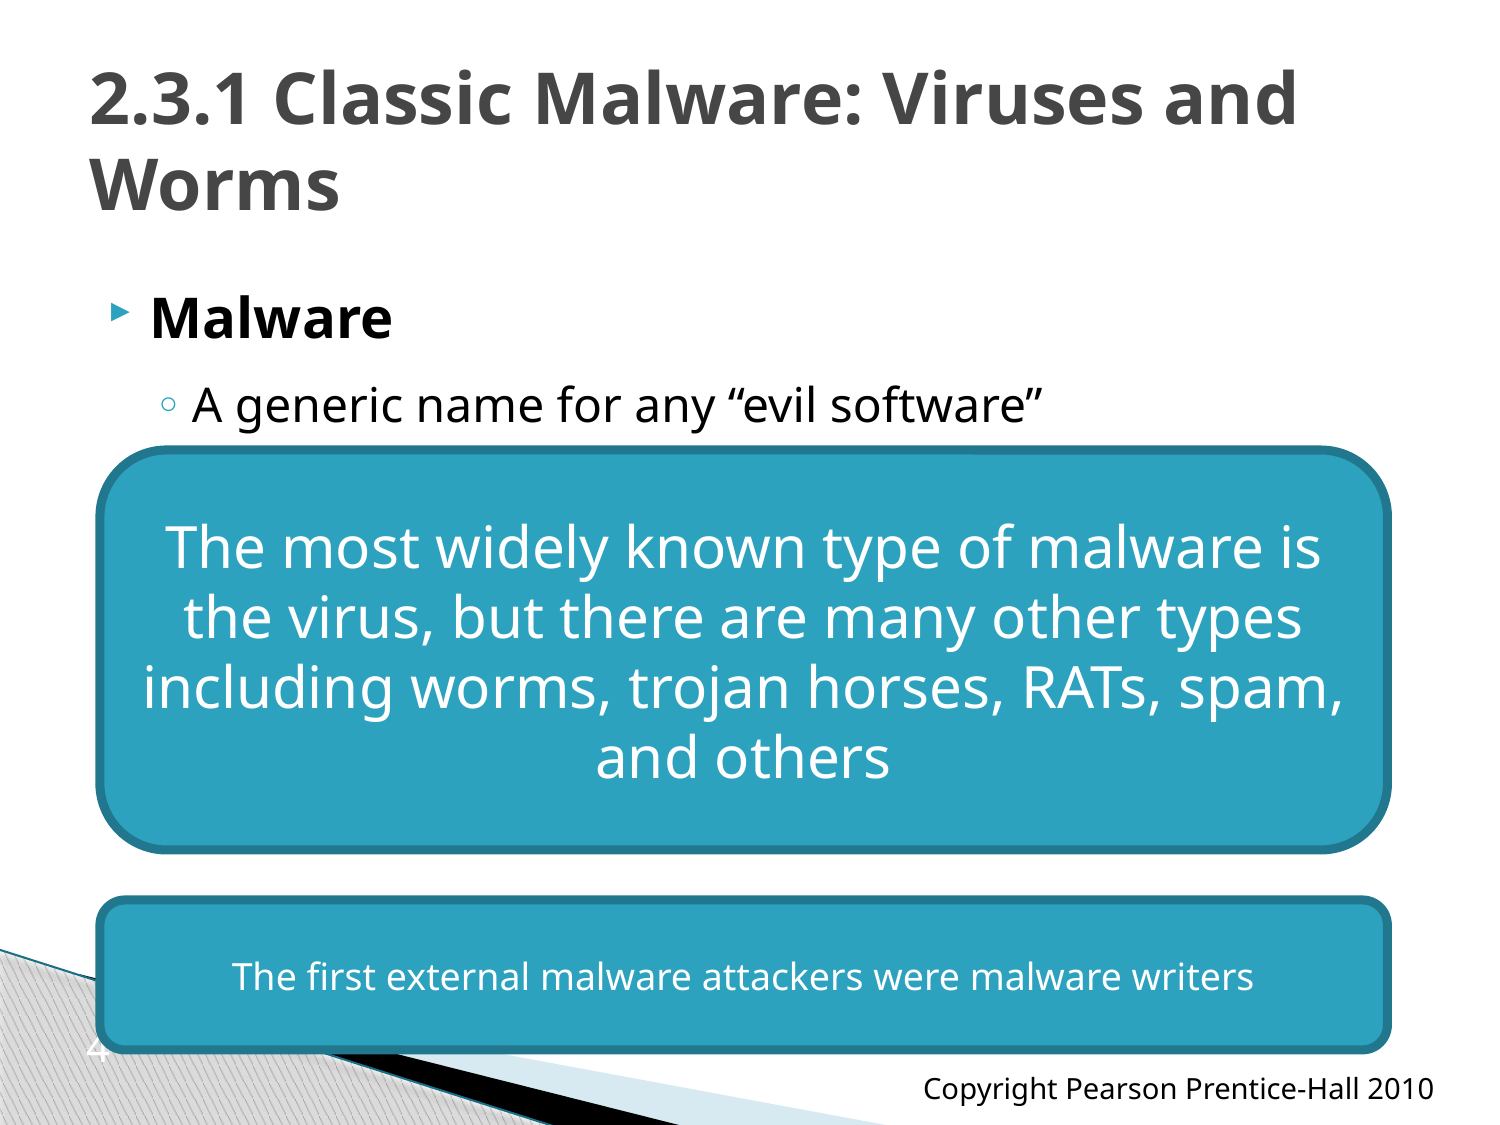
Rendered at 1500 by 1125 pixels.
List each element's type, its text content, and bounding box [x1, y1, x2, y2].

list Malware A generic name for any “evil software” [74, 274, 1426, 986]
text_box The most widely known type of malware is the virus, but there are many other types including worms, trojan horses, RATs, spam, and others [95, 445, 1392, 855]
footer Copyright Pearson Prentice-Hall 2010 [737, 1052, 1450, 1113]
title 2.3.1 Classic Malware: Viruses and Worms [75, 45, 1425, 233]
text_box The first external malware attackers were malware writers [95, 895, 1392, 1055]
slide_number 4 [0, 1025, 125, 1085]
